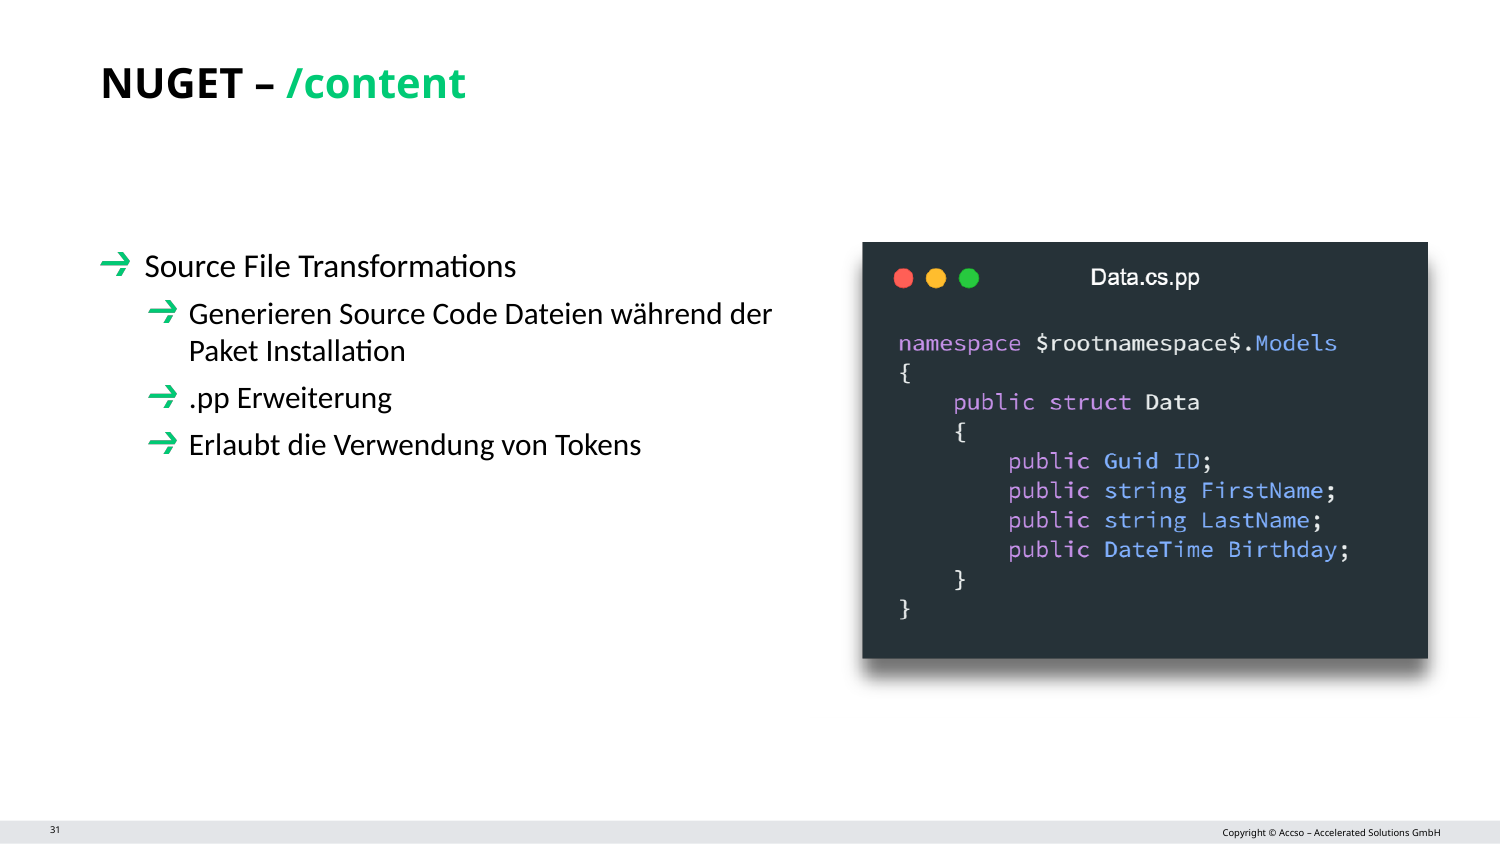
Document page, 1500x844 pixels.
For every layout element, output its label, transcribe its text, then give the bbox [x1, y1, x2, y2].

picture [148, 300, 177, 323]
picture [808, 182, 1482, 718]
list Source File Transformations Generieren Source Code Dateien während der Paket Installation .pp Erweiterung Erlaubt die Verwendung von Tokens [100, 243, 809, 788]
picture [148, 385, 177, 408]
picture [148, 432, 177, 454]
title NuGet – /content [100, 38, 1430, 127]
picture [100, 252, 130, 276]
